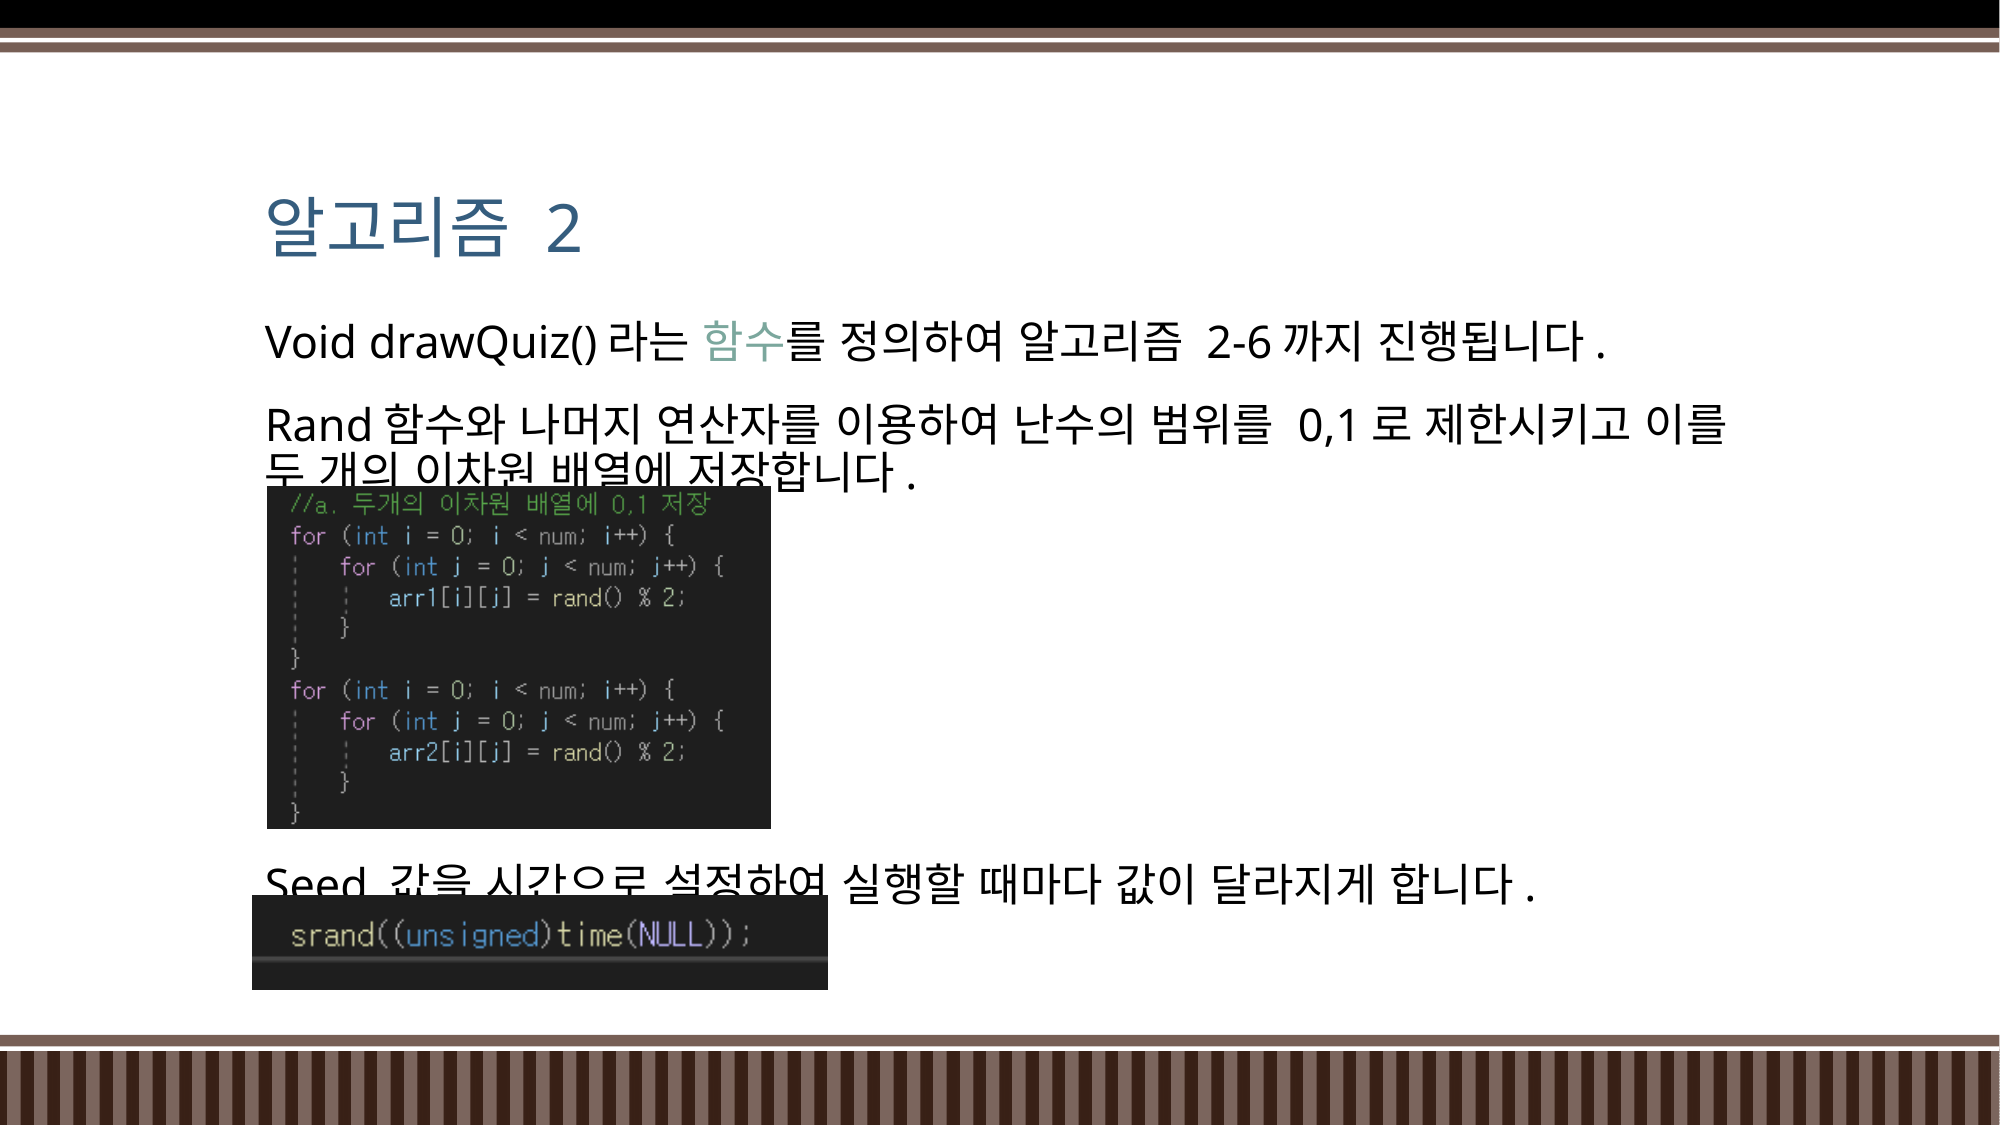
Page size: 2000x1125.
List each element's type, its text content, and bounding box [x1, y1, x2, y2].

picture [267, 486, 771, 829]
picture [252, 895, 828, 990]
title 알고리즘 2 [249, 99, 1750, 275]
list Void drawQuiz()라는 함수를 정의하여 알고리즘 2-6까지 진행됩니다. Rand함수와 나머지 연산자를 이용하여 난수의 범위를 0,1로 제한시키고 이를 두 개의 이차원 배열에 저장합니다. Seed 값을 시간으로 설정하여 실행할 때마다 값이 달라지게 합니다. [249, 312, 1750, 920]
